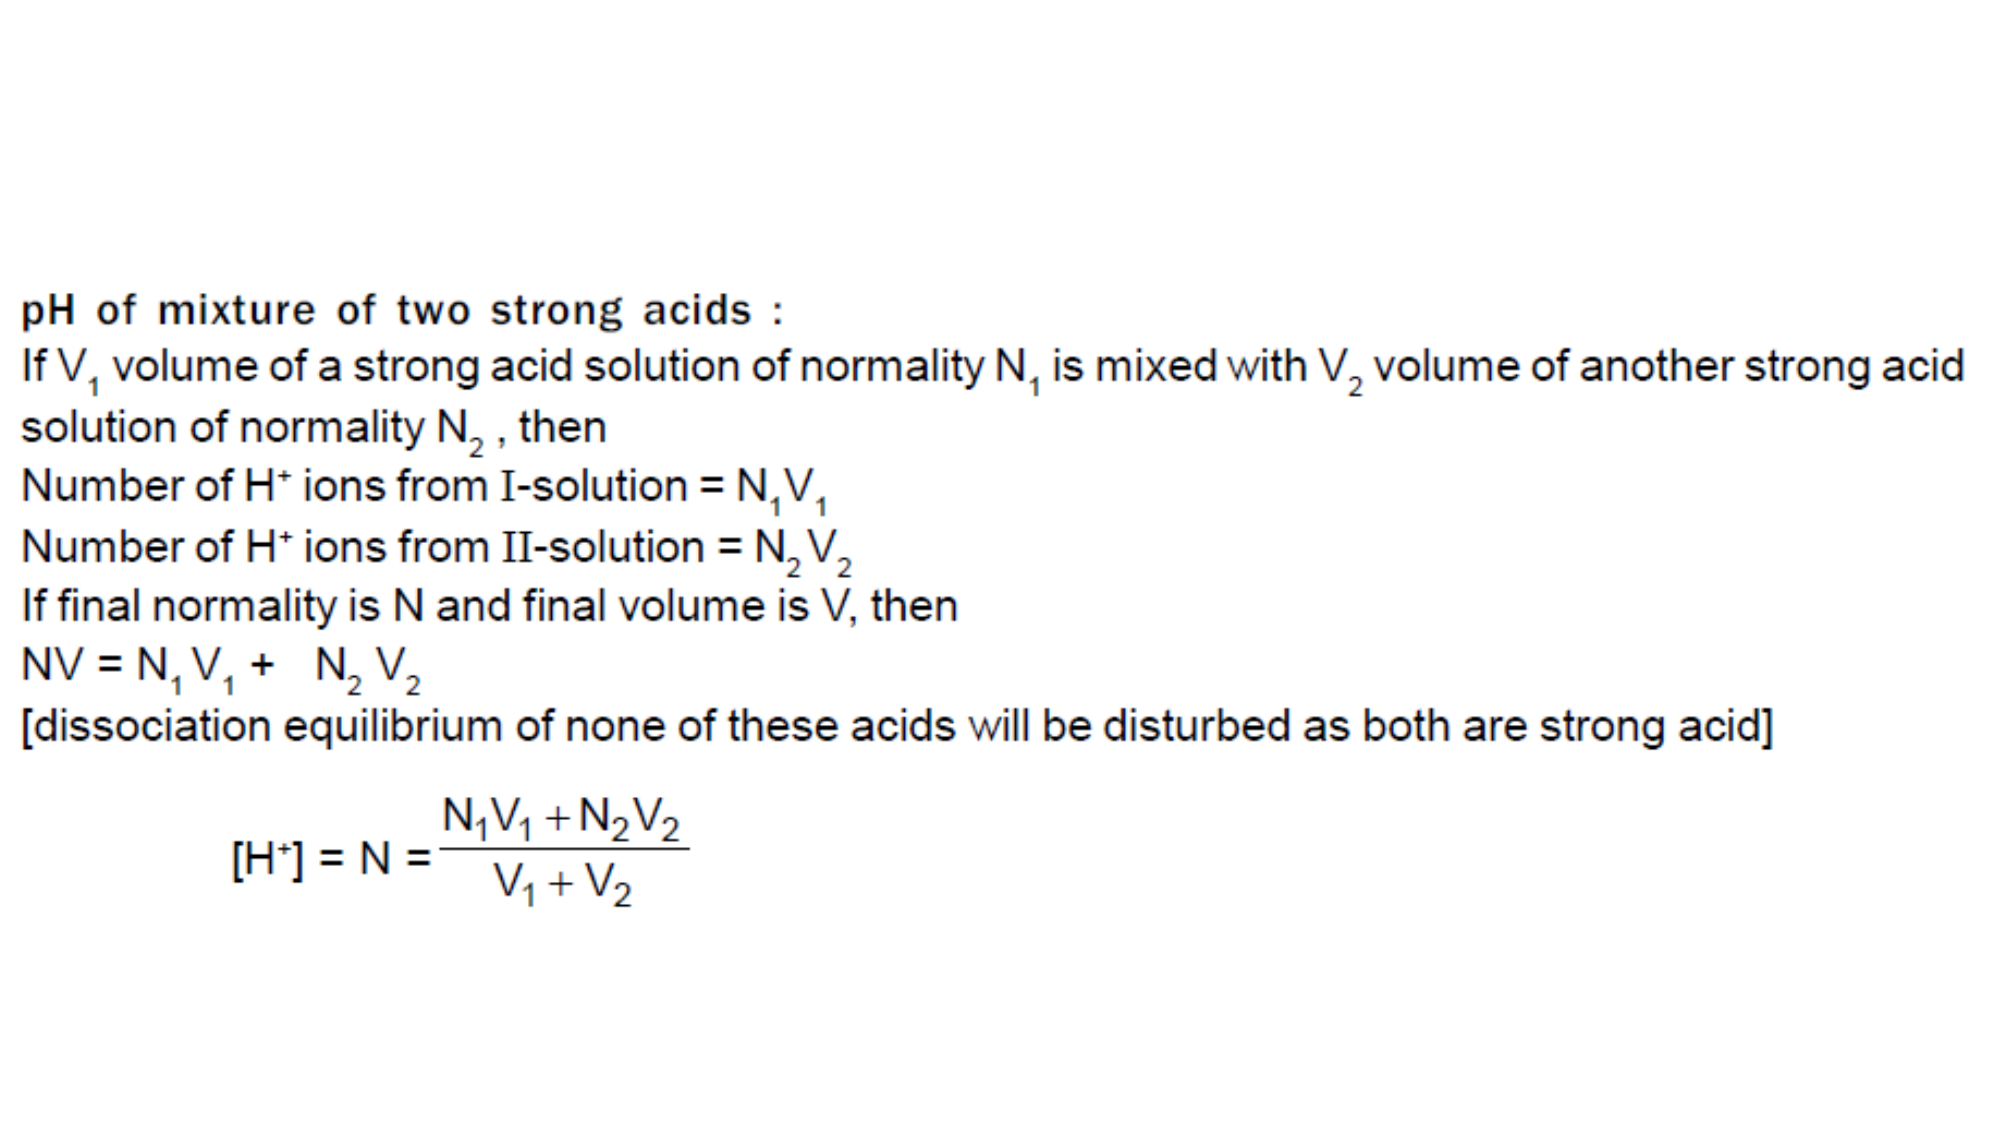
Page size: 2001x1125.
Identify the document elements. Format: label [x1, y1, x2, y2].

picture [0, 268, 1993, 916]
